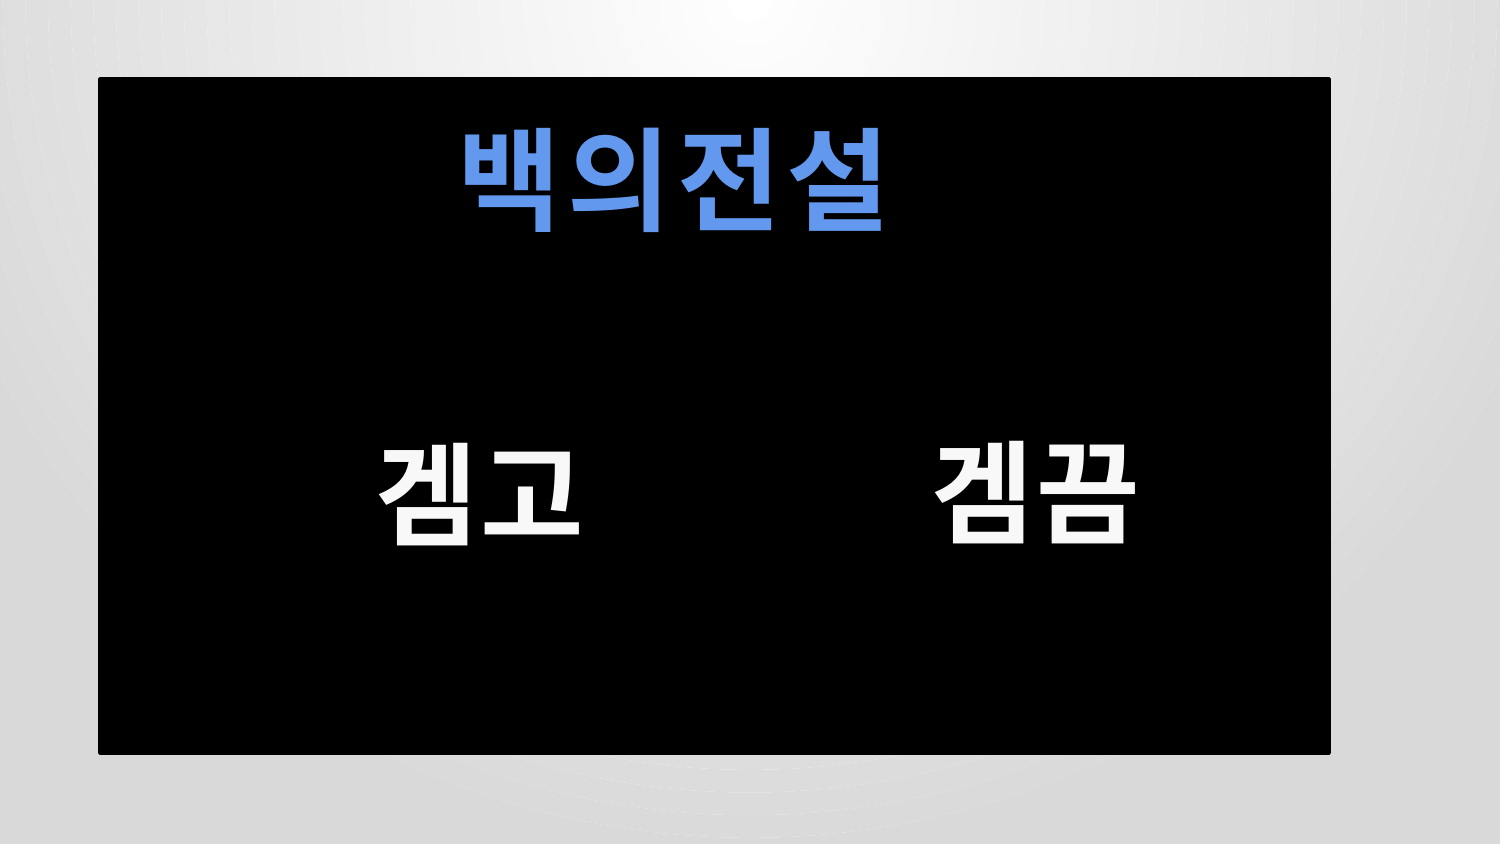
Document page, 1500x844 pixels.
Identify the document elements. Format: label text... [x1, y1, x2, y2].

text_box [98, 77, 1331, 755]
text_box 겜끔 [915, 415, 1156, 566]
text_box 백의전설 [442, 102, 906, 253]
text_box 겜고 [359, 417, 600, 567]
